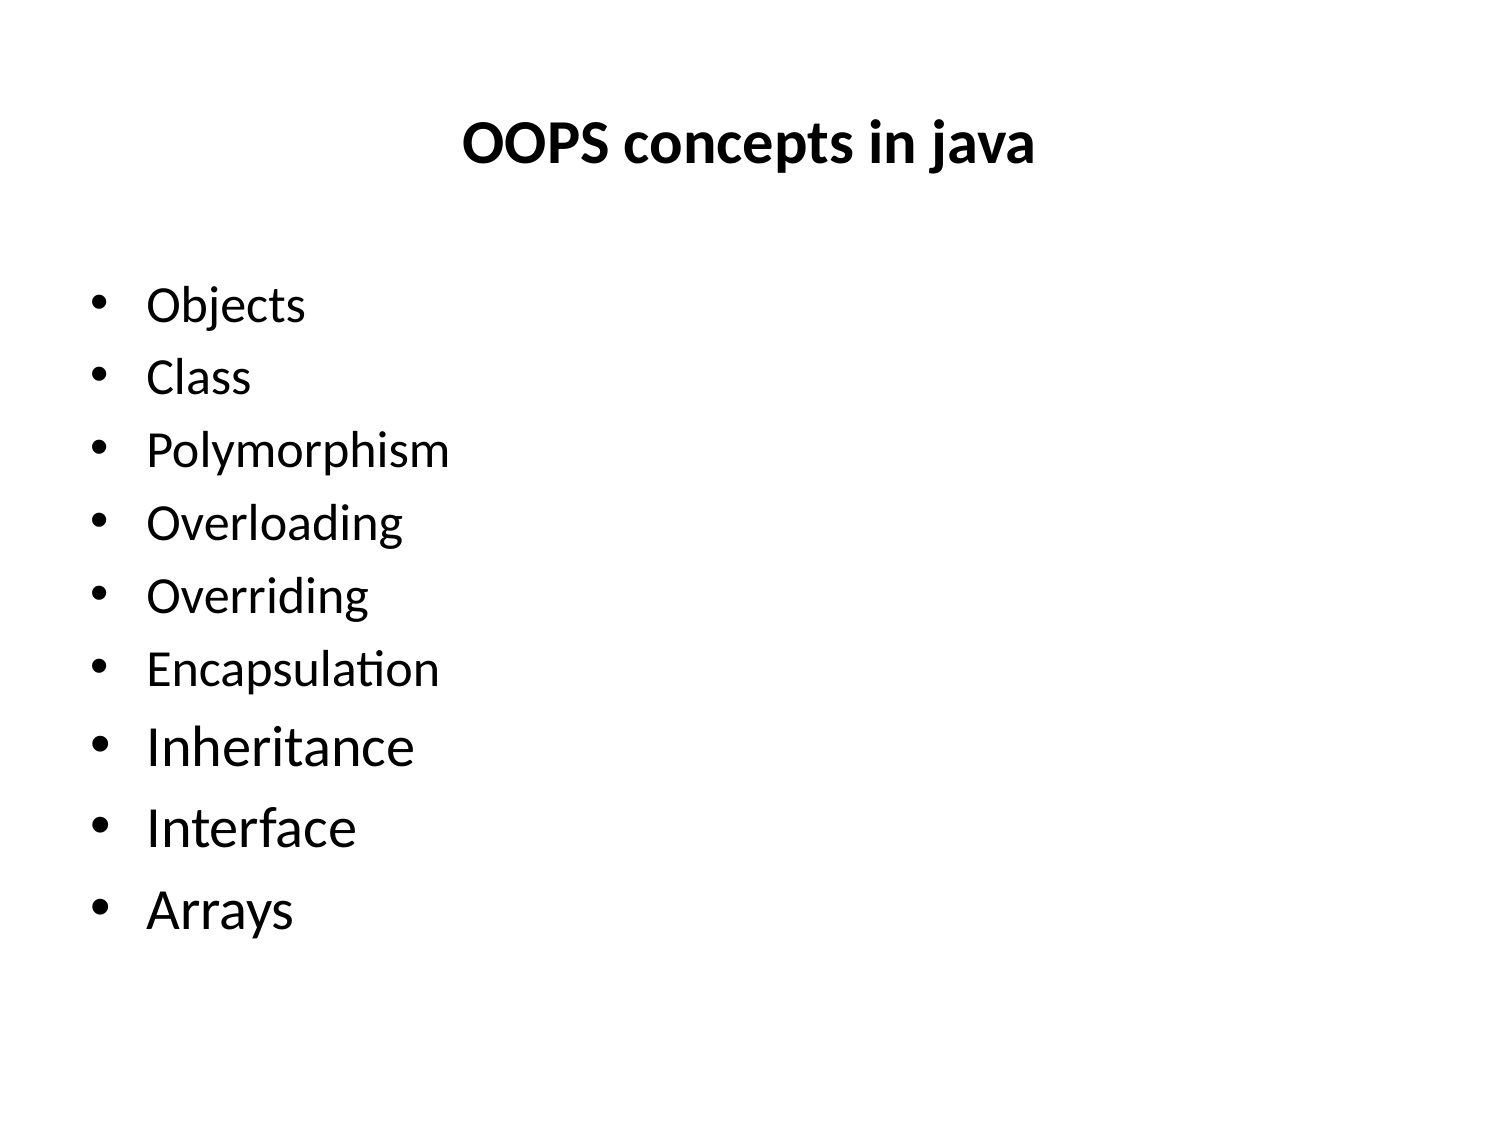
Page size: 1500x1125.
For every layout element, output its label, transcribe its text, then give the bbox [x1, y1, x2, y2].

list Objects Class Polymorphism Overloading Overriding Encapsulation Inheritance Interface Arrays [75, 262, 1425, 1005]
title OOPS concepts in java [75, 45, 1425, 233]
